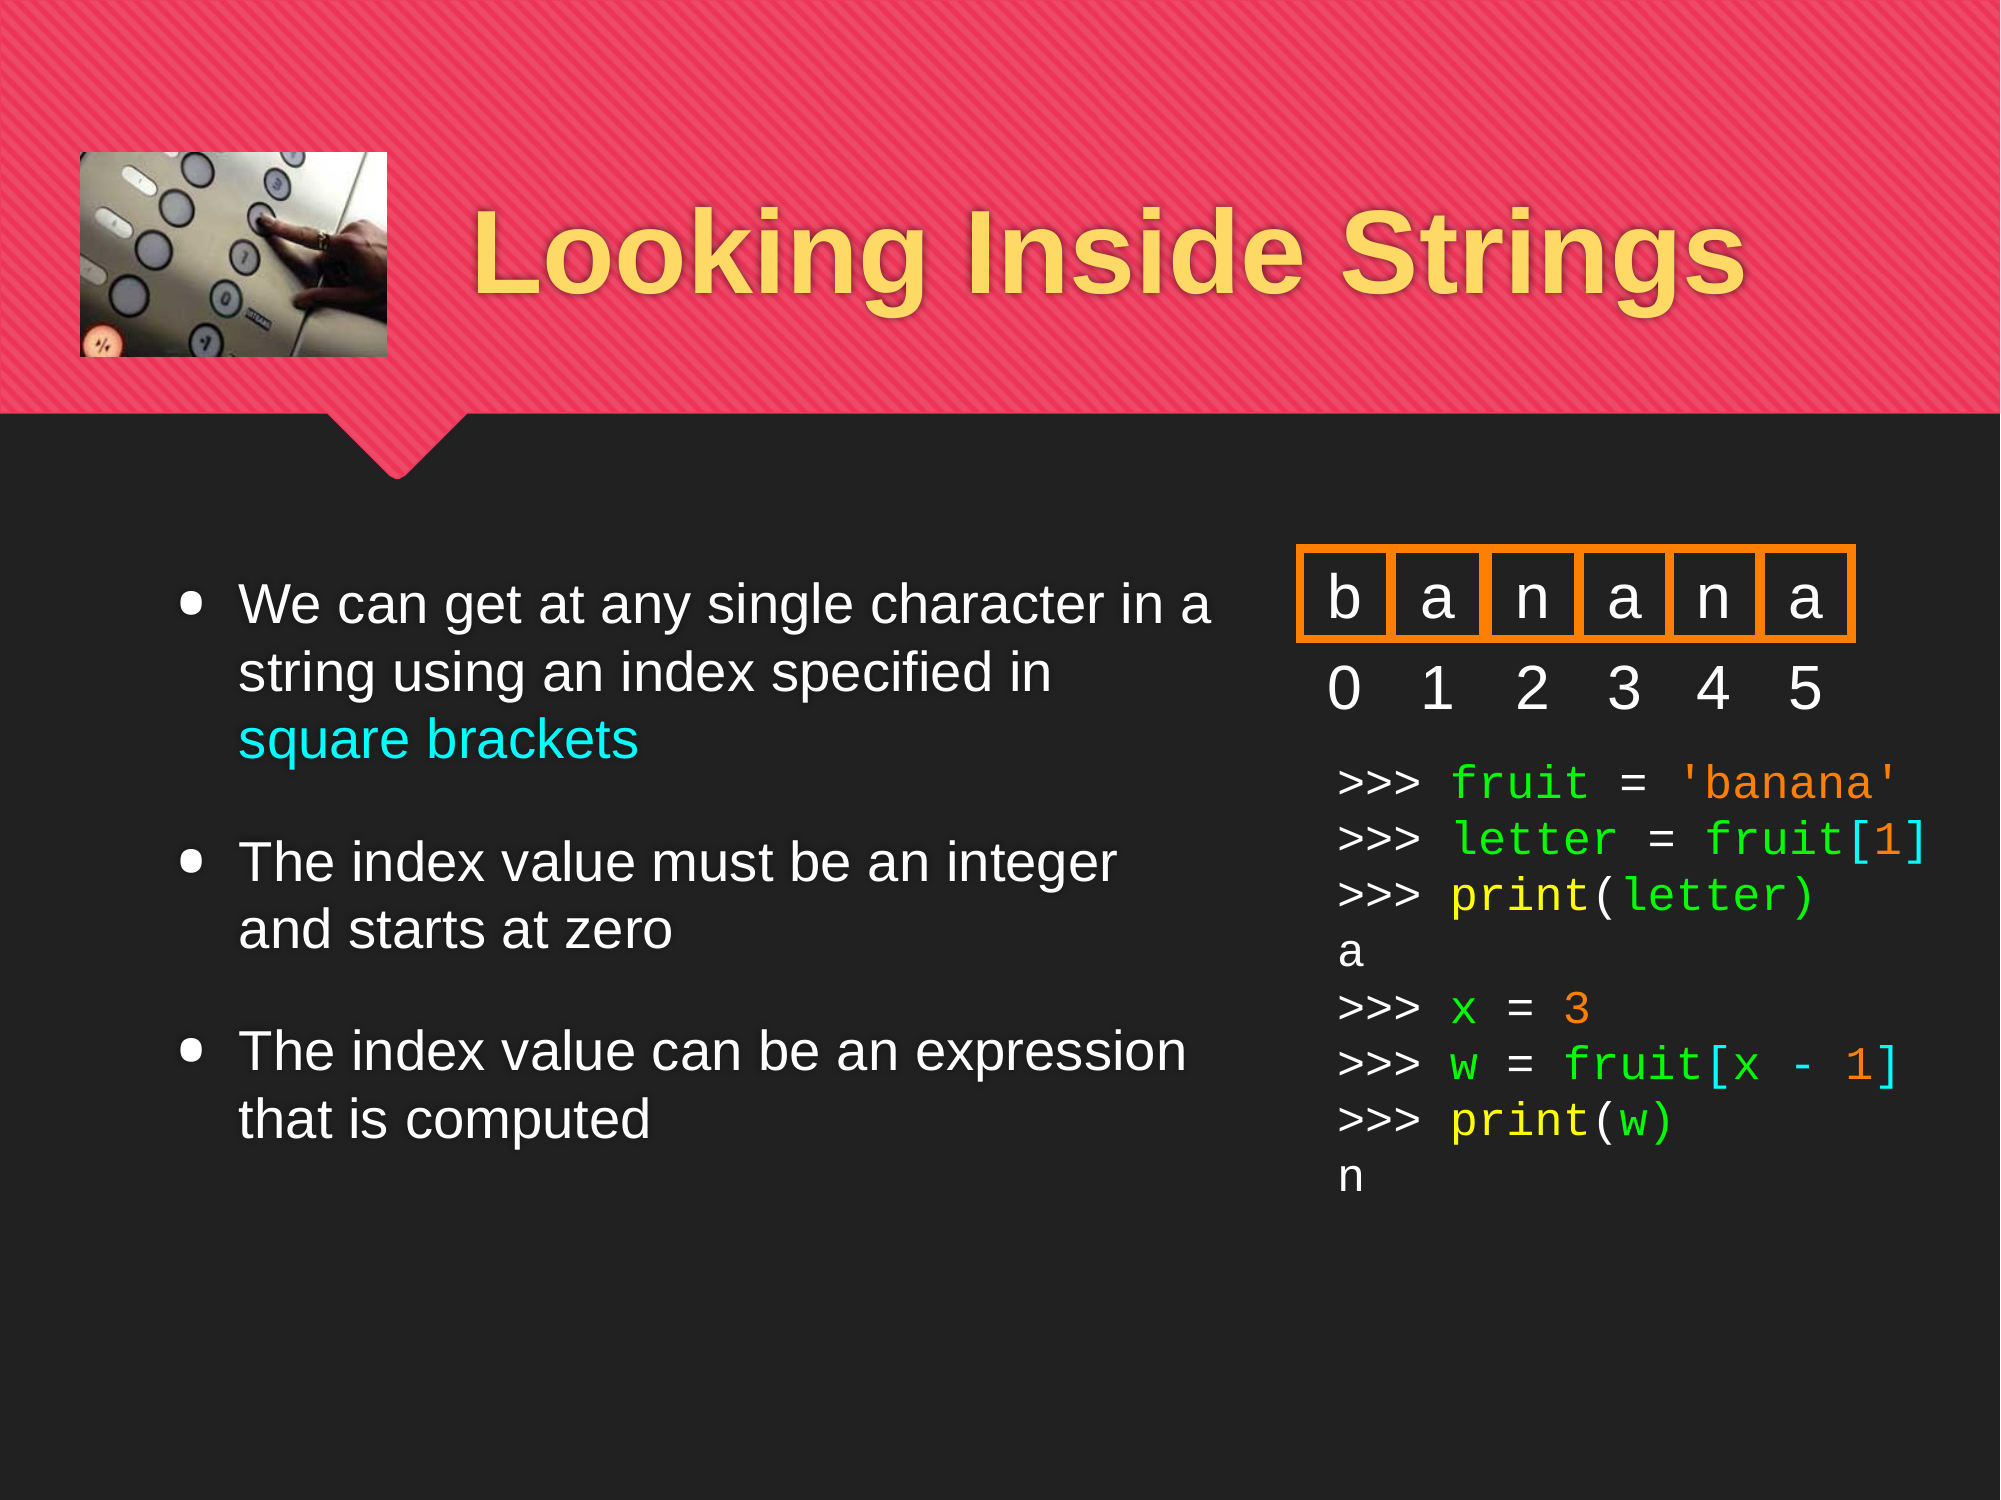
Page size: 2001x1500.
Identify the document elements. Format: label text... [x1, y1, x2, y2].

text_box 1 [1392, 640, 1483, 730]
text_box 5 [1760, 640, 1852, 730]
list We can get at any single character in a string using an index specified in square brackets The index value must be an integer and starts at zero The index value can be an expression that is computed [142, 507, 1226, 1210]
text_box 4 [1668, 640, 1760, 730]
text_box b [1299, 548, 1391, 640]
text_box a [1392, 548, 1483, 640]
text_box 0 [1299, 640, 1391, 730]
text_box a [1760, 548, 1852, 640]
picture [80, 152, 387, 358]
text_box n [1668, 548, 1760, 640]
title Looking Inside Strings [367, 140, 1852, 351]
text_box 3 [1579, 640, 1668, 730]
text_box a [1579, 548, 1668, 640]
text_box 2 [1487, 640, 1579, 730]
text_box n [1487, 548, 1579, 640]
text_box >>> fruit = 'banana' >>> letter = fruit[1] >>> print(letter) a >>> x = 3 >>> w = fruit[x - 1] >>> print(w) n [1337, 743, 1938, 1210]
